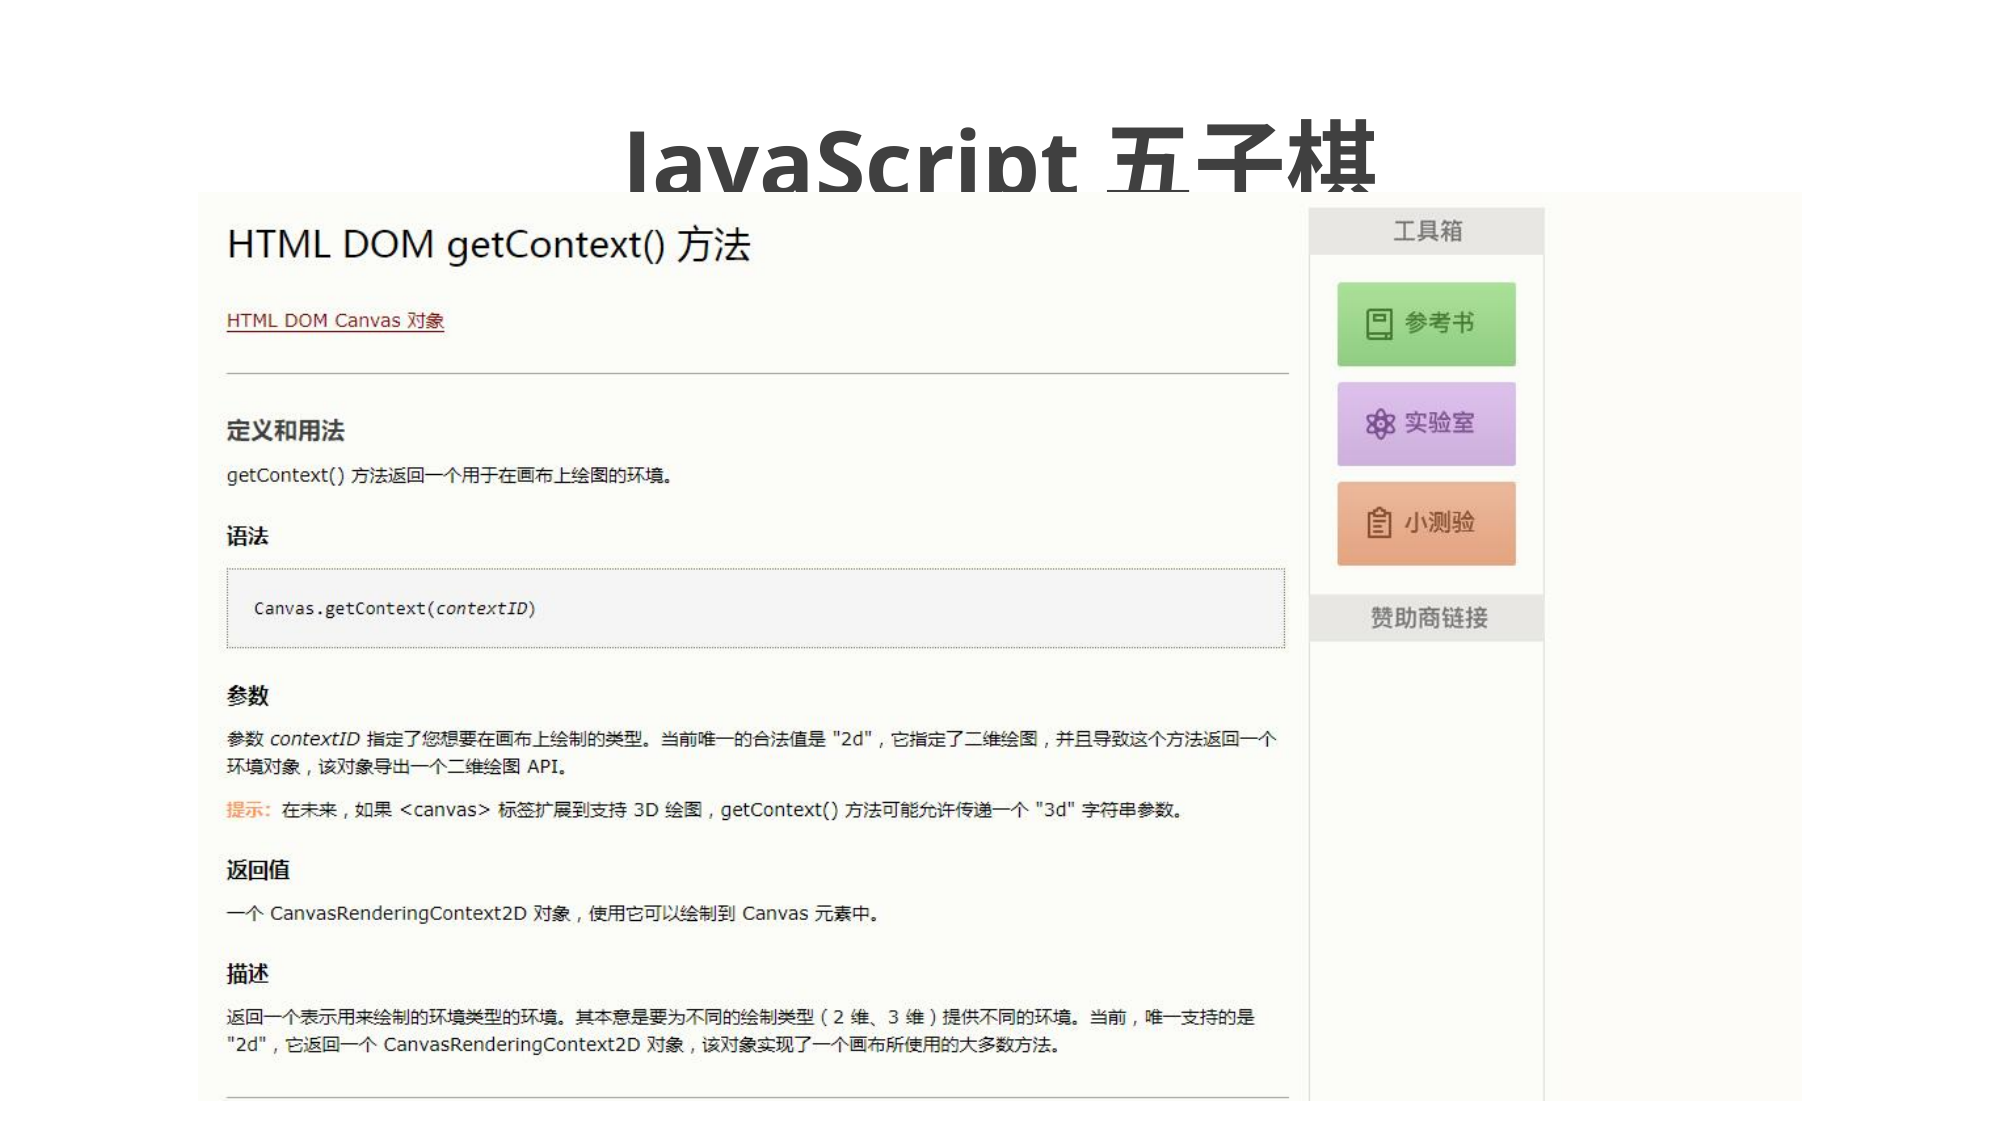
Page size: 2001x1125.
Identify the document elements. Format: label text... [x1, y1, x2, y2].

picture [198, 192, 1802, 1101]
text_box JavaScript五子棋 [100, 43, 1900, 291]
